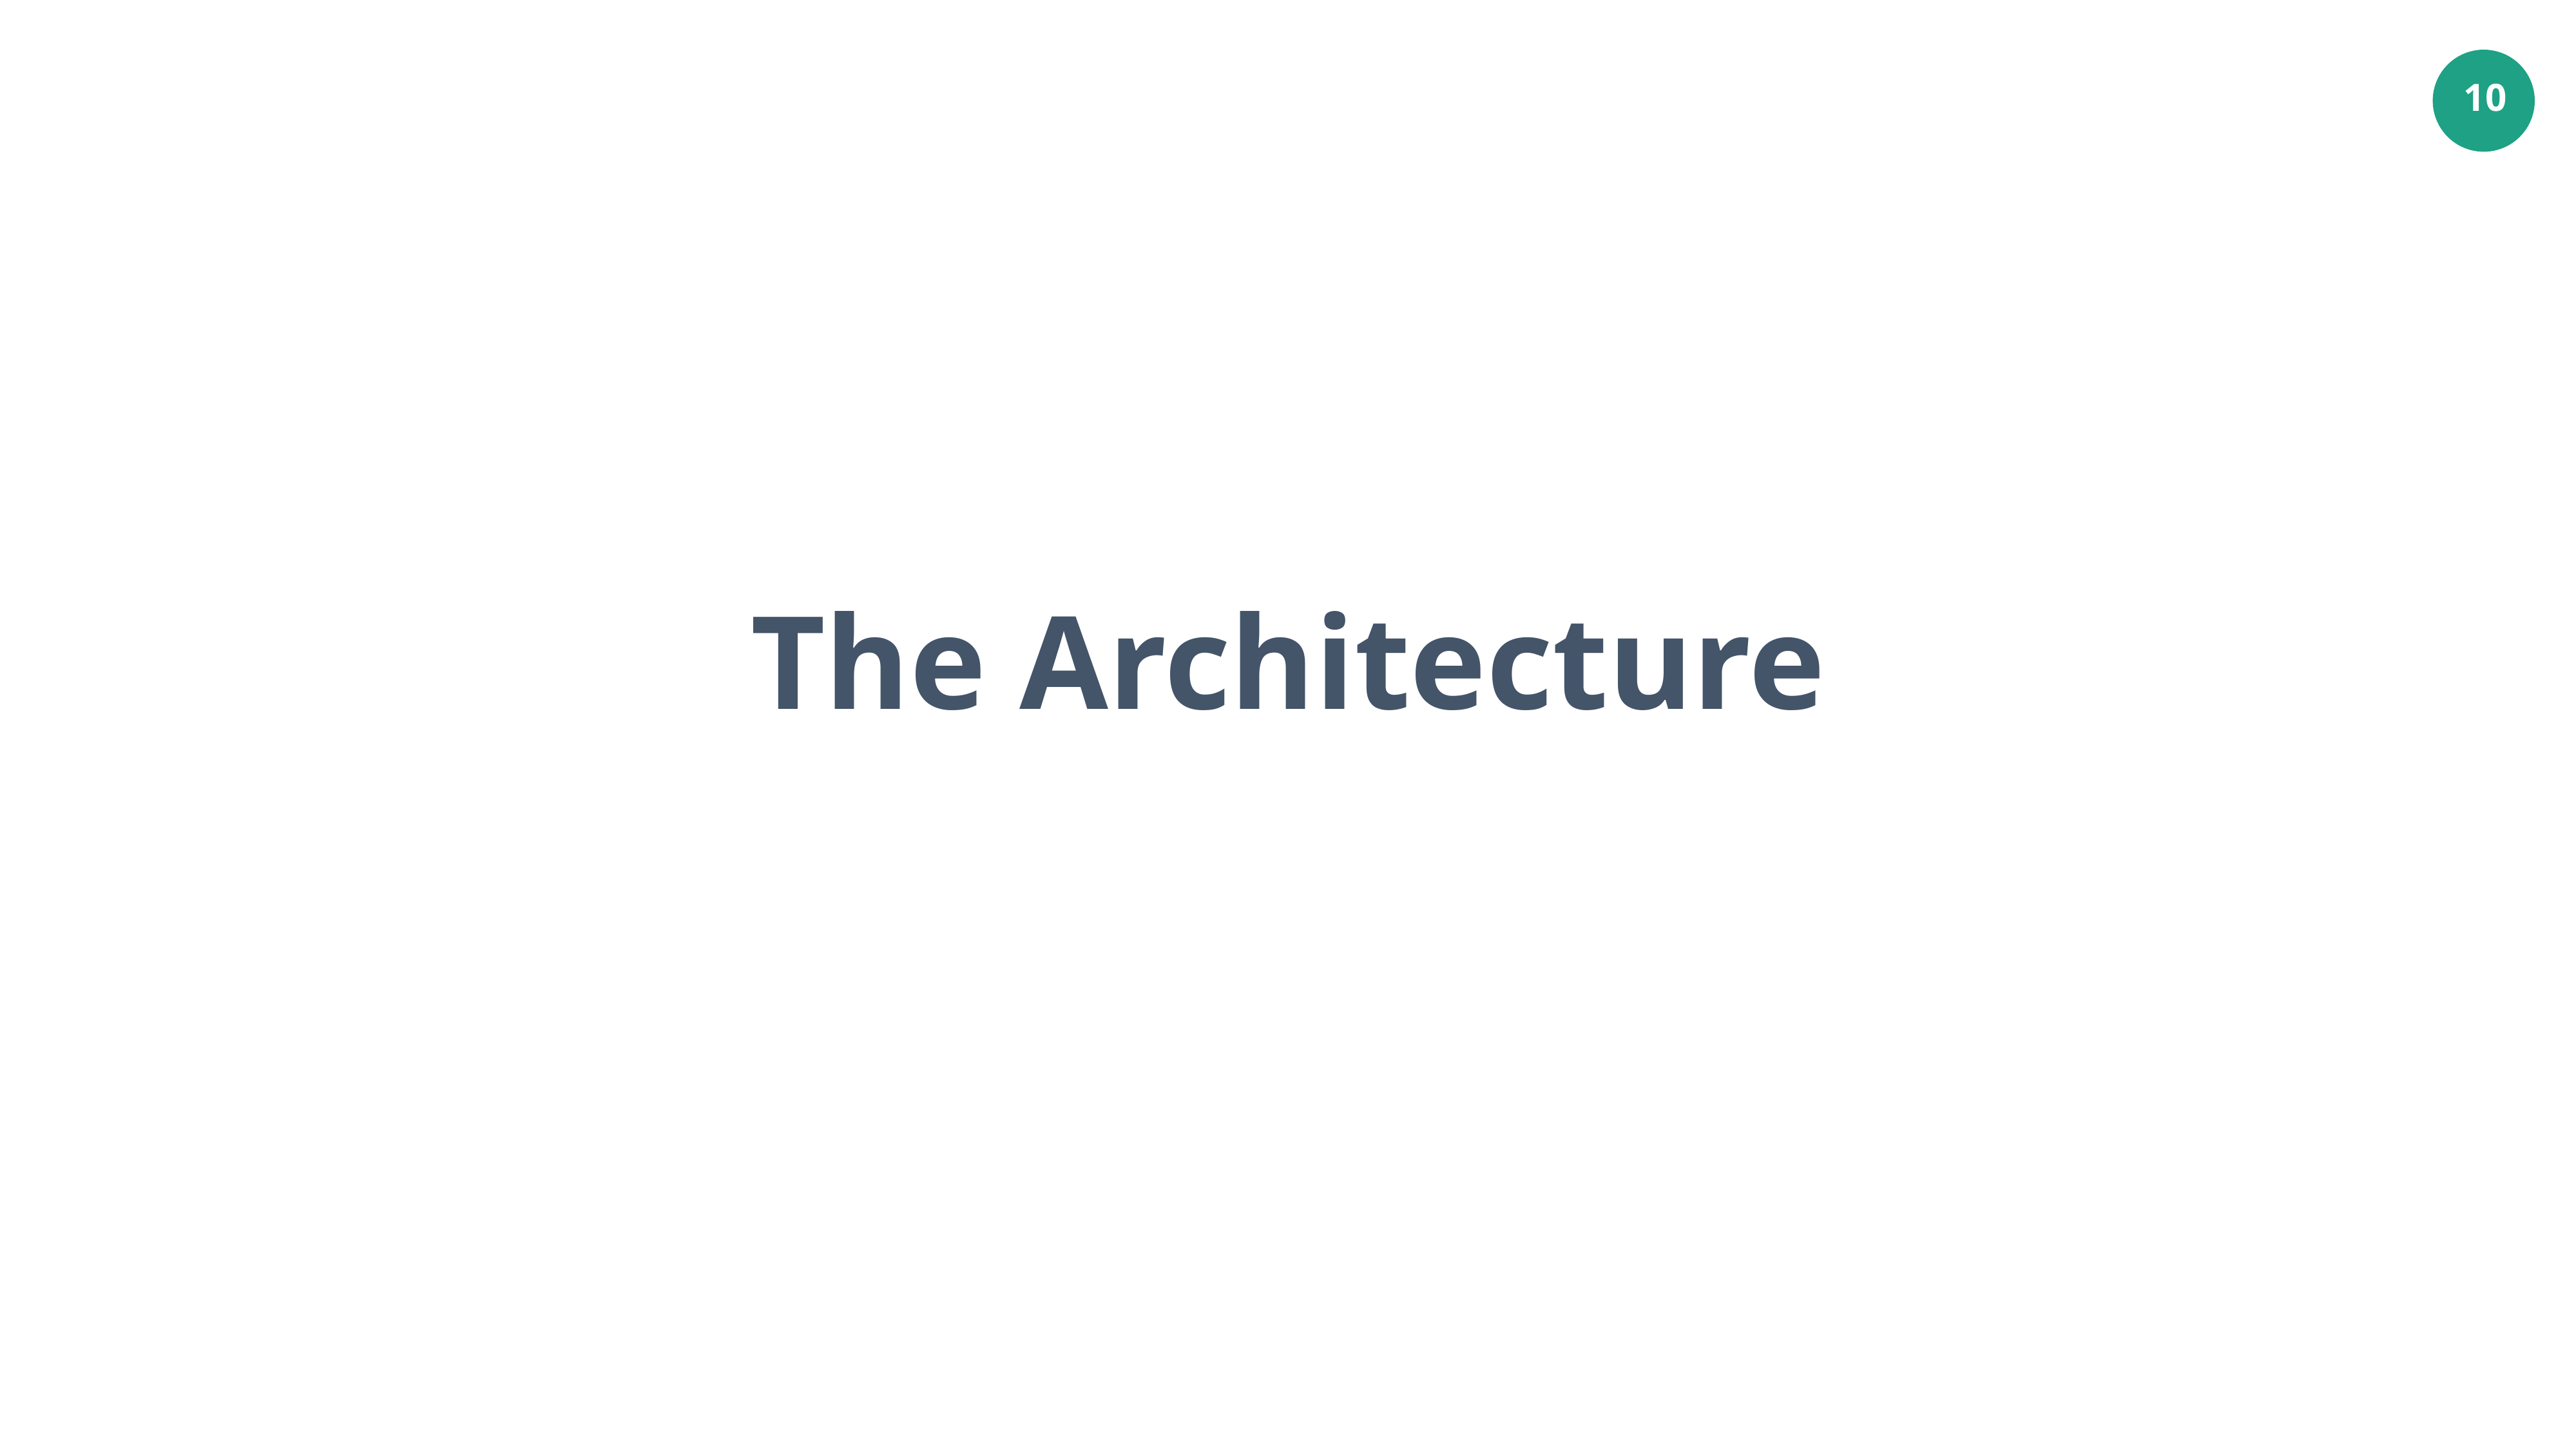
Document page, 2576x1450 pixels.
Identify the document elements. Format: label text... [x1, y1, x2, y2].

slide_number 10 [2454, 64, 2517, 130]
text_box The Architecture [745, 575, 1831, 740]
